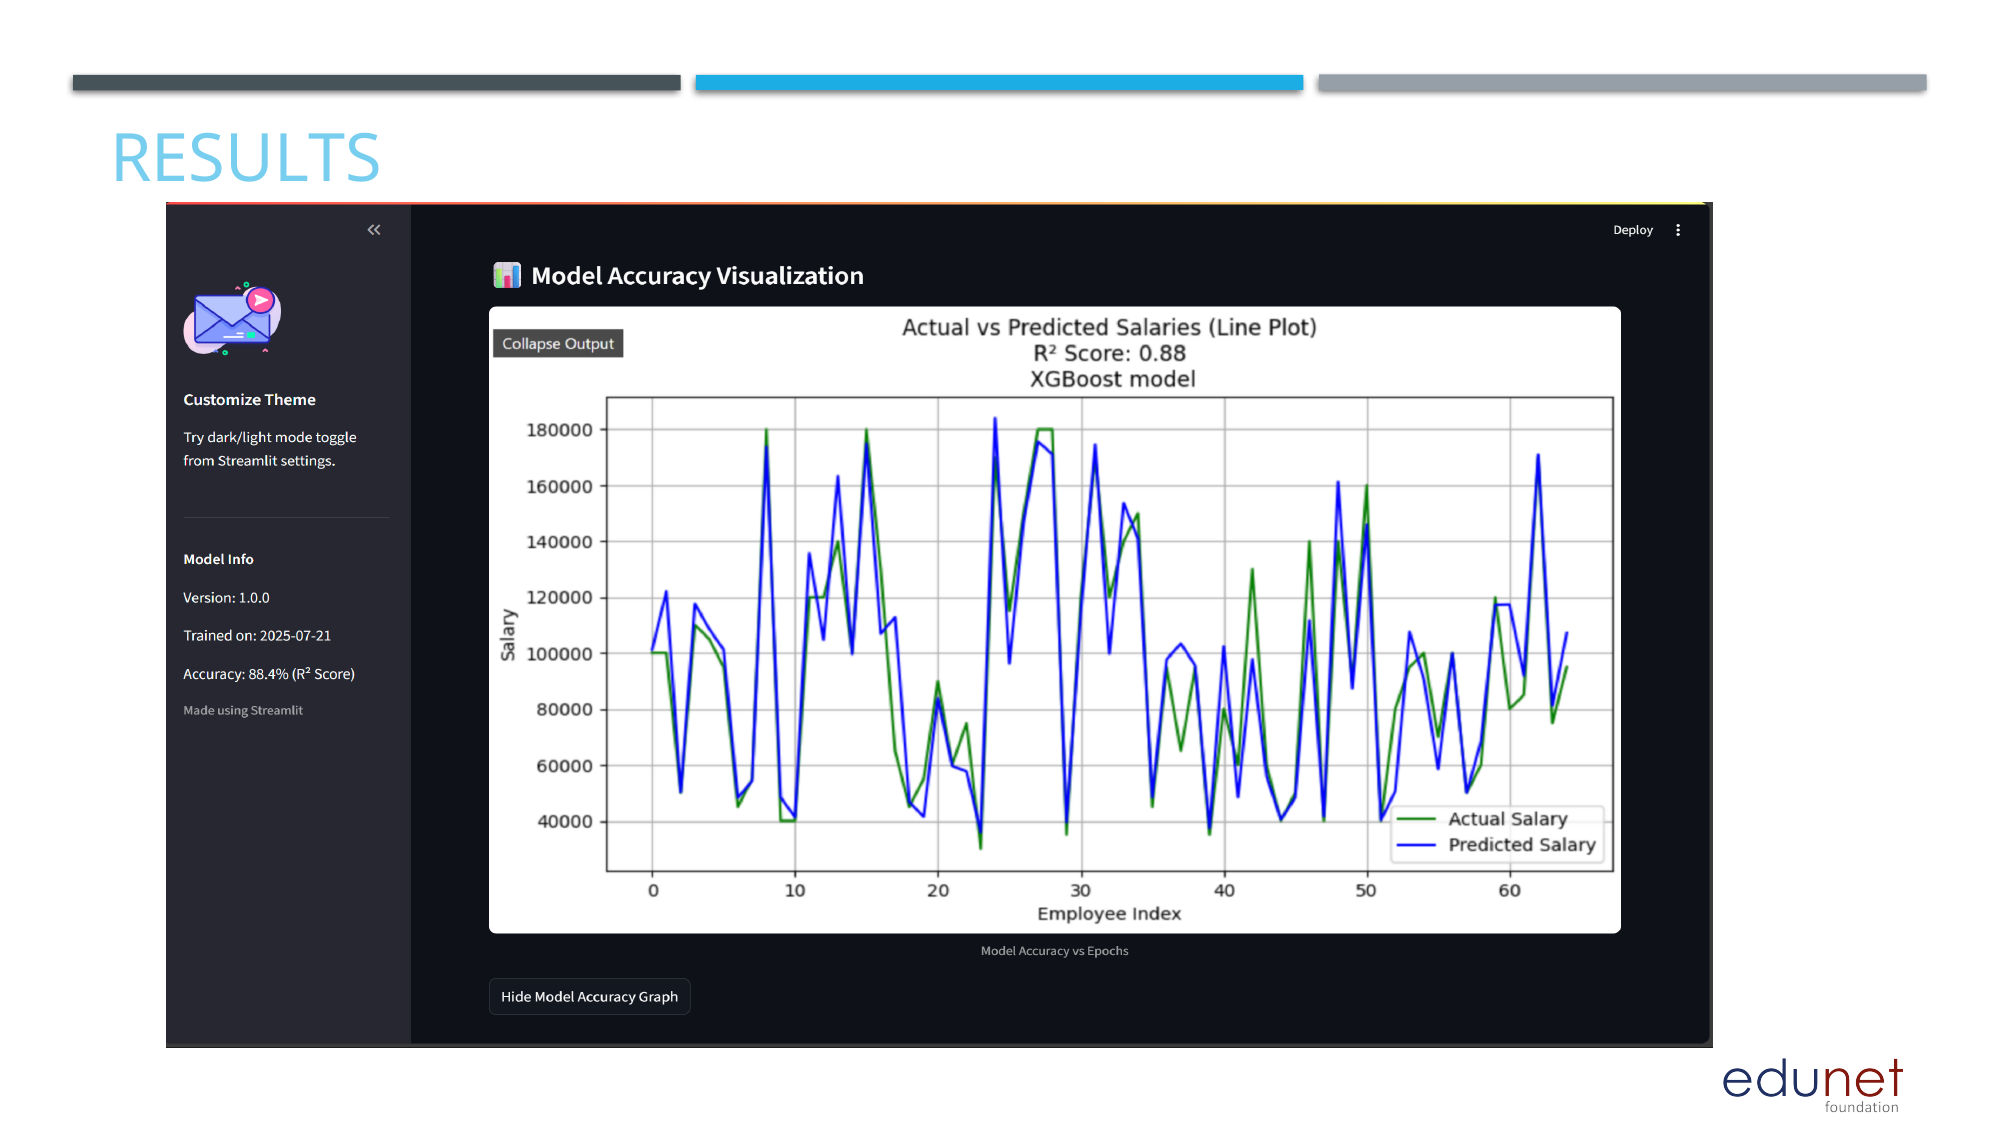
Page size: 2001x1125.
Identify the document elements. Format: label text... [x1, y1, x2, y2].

title Results [95, 115, 1905, 203]
picture [166, 201, 1714, 1048]
picture [1719, 1056, 1905, 1116]
